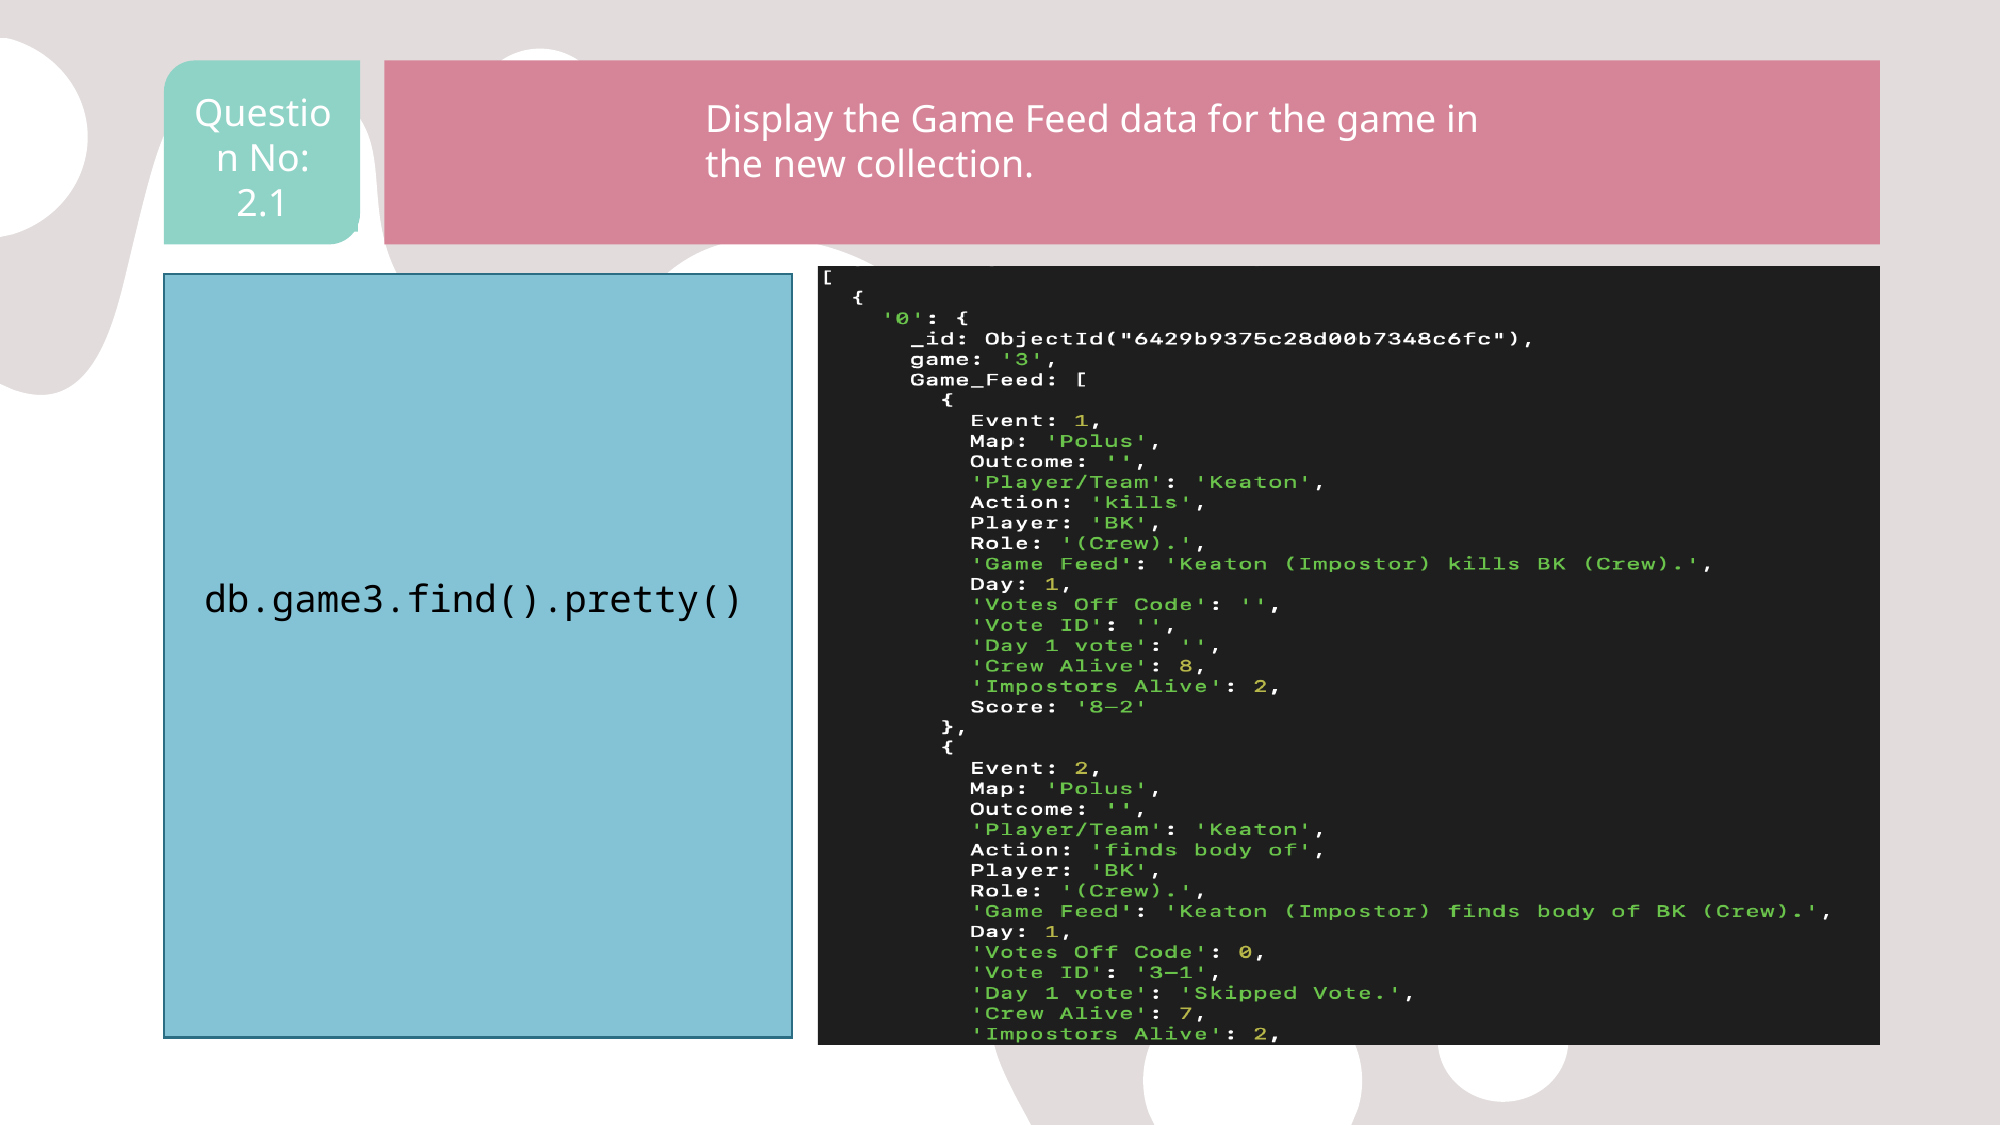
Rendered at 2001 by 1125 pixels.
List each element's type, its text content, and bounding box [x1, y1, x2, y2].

text_box Display the Game Feed data for the game in the new collection. [690, 88, 1512, 193]
text_box [383, 59, 1881, 245]
text_box Question No: 2.1 [168, 81, 358, 232]
text_box [163, 273, 793, 1039]
picture [817, 266, 1880, 1045]
text_box db.game3.find().pretty() [189, 567, 767, 627]
text_box [162, 59, 362, 246]
